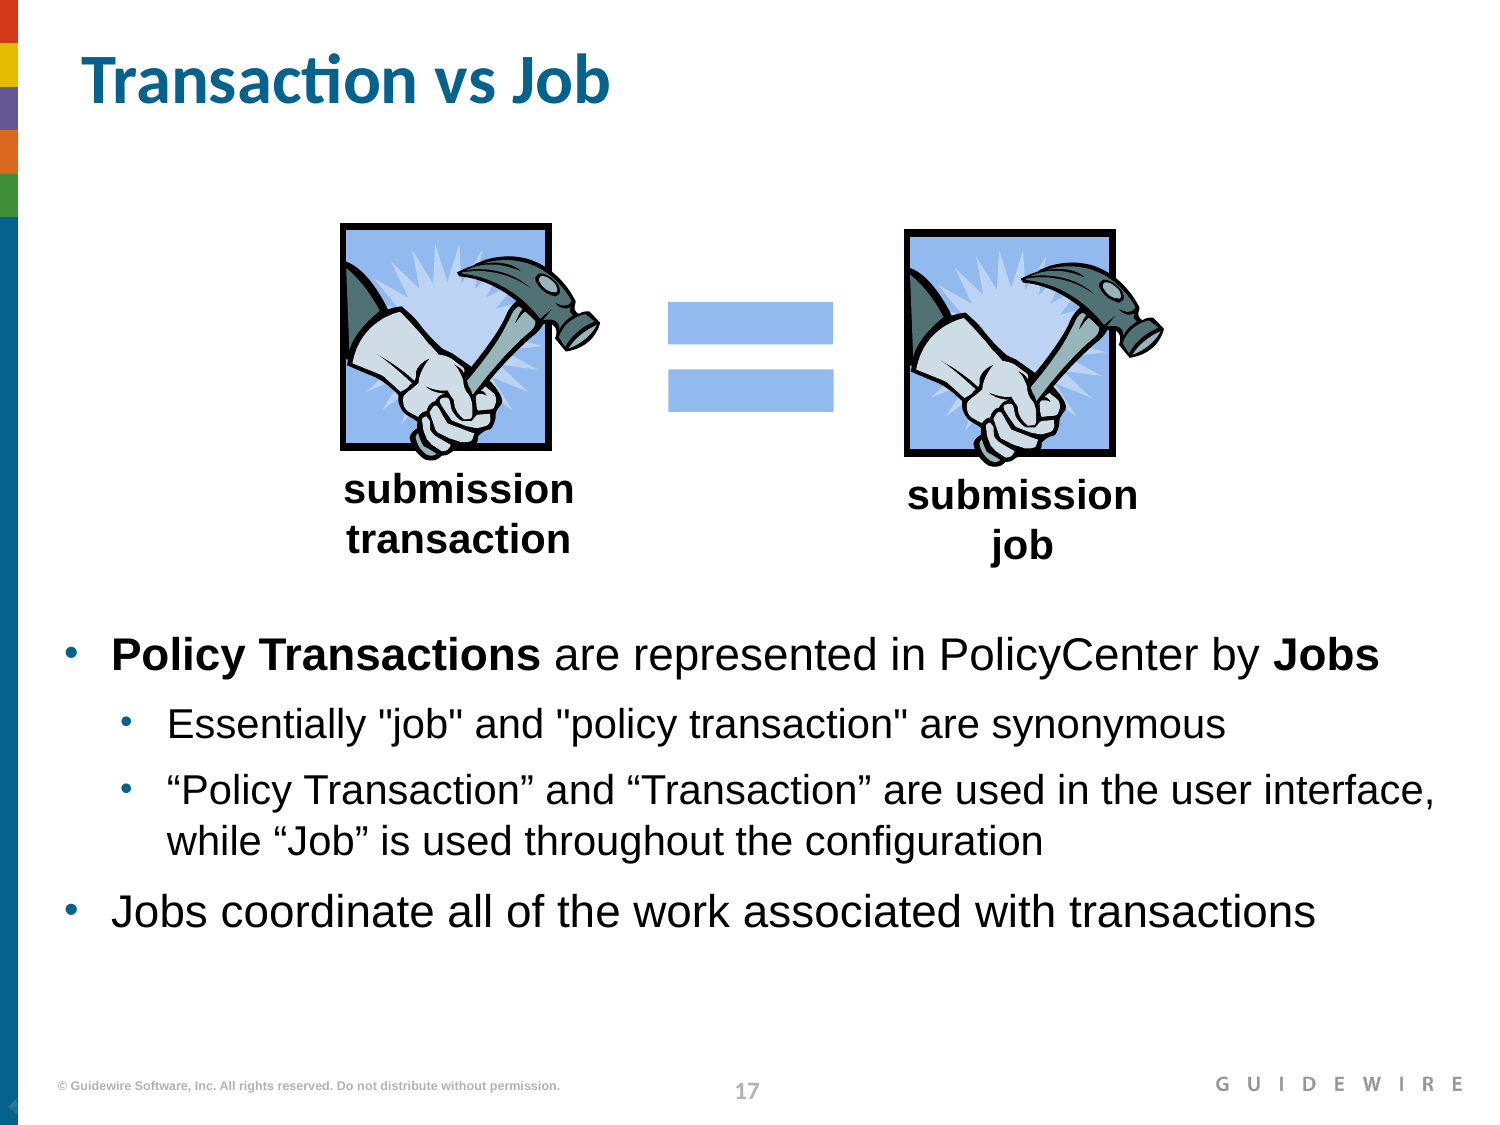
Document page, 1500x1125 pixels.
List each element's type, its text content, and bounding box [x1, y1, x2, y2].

text_box submission transaction [298, 461, 620, 562]
picture [10, 1101, 18, 1111]
text_box [668, 369, 834, 412]
picture [339, 222, 601, 464]
list Policy Transactions are represented in PolicyCenter by Jobs Essentially "job" and "policy transaction" are synonymous “Policy Transaction” and “Transaction” are used in the user interface, while “Job” is used throughout the configuration Jobs coordinate all of the work associated with transactions [64, 624, 1444, 1035]
text_box submission job [862, 467, 1184, 568]
text_box [667, 301, 834, 345]
picture [1215, 1073, 1480, 1096]
picture [903, 228, 1165, 470]
title Transaction vs Job [81, 19, 1446, 142]
picture [0, 0, 18, 216]
